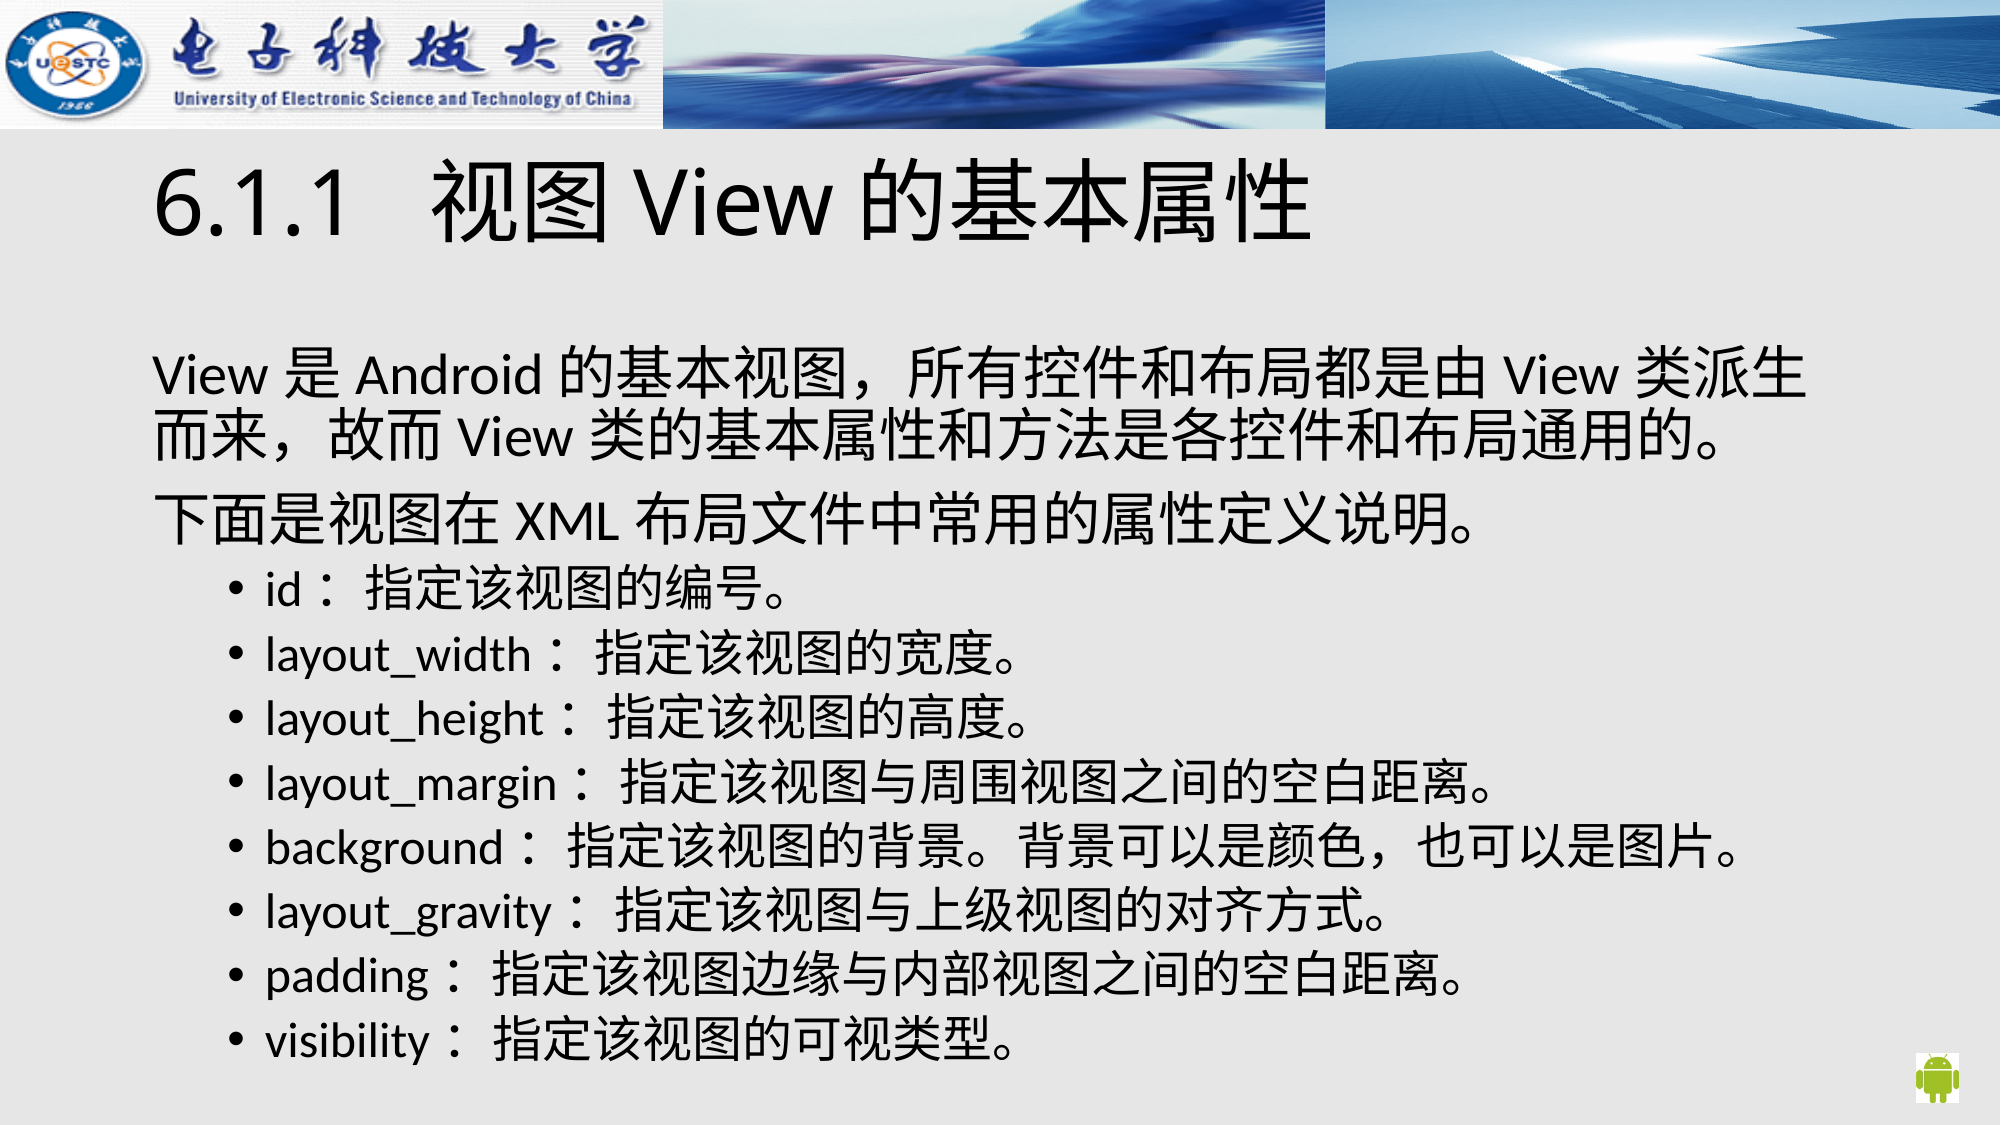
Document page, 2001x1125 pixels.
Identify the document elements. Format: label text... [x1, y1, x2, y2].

list View是Android的基本视图，所有控件和布局都是由View类派生而来，故而View类的基本属性和方法是各控件和布局通用的。 下面是视图在XML布局文件中常用的属性定义说明。 id：指定该视图的编号。 layout_width：指定该视图的宽度。 layout_height：指定该视图的高度。 layout_margin：指定该视图与周围视图之间的空白距离。 background：指定该视图的背景。背景可以是颜色，也可以是图片。 layout_gravity：指定该视图与上级视图的对齐方式。 padding：指定该视图边缘与内部视图之间的空白距离。 visibility：指定该视图的可视类型。 [137, 336, 1863, 1078]
picture [0, 0, 2000, 129]
picture [1916, 1053, 1959, 1103]
title 6.1.1 视图View的基本属性 [137, 96, 1863, 315]
